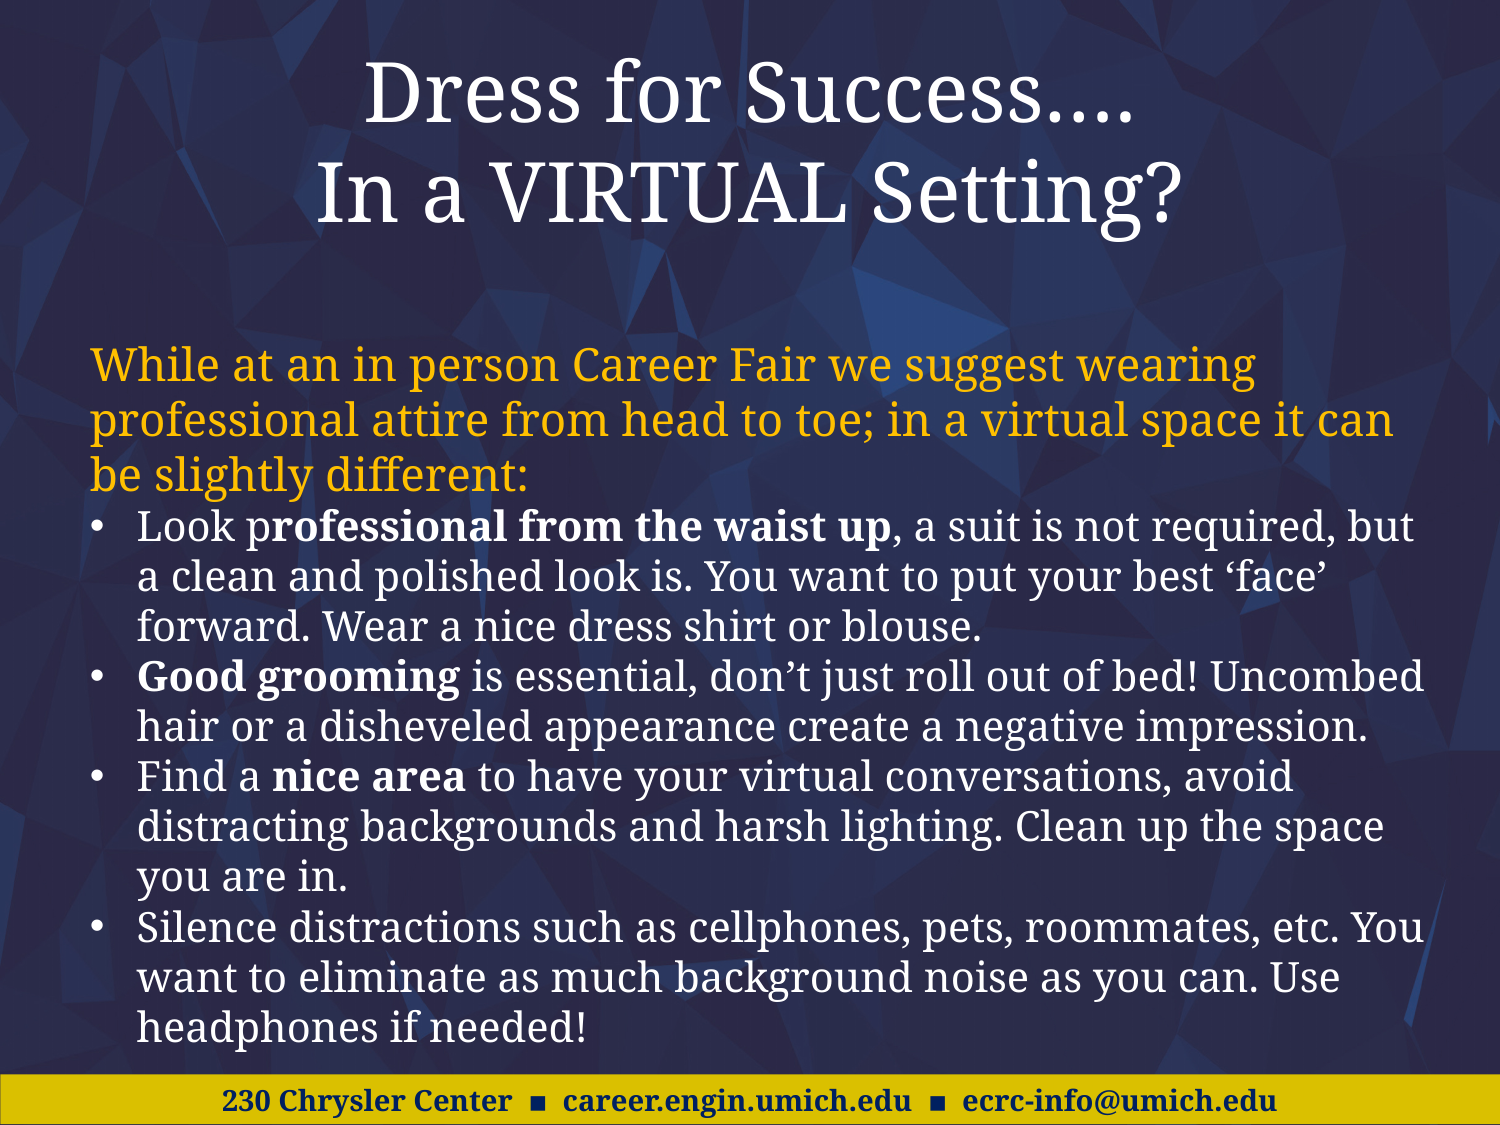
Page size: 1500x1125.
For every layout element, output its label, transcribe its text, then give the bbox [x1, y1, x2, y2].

text_box 230 Chrysler Center ▪ career.engin.umich.edu ▪ ecrc-info@umich.edu [0, 1074, 1500, 1125]
title Dress for Success…. In a VIRTUAL Setting? [75, 45, 1425, 233]
text_box While at an in person Career Fair we suggest wearing professional attire from head to toe; in a virtual space it can be slightly different: Look professional from the waist up, a suit is not required, but a clean and polished look is. You want to put your best ‘face’ forward. Wear a nice dress shirt or blouse. Good grooming is essential, don’t just roll out of bed! Uncombed hair or a disheveled appearance create a negative impression. Find a nice area to have your virtual conversations, avoid distracting backgrounds and harsh lighting. Clean up the space you are in. Silence distractions such as cellphones, pets, roommates, etc. You want to eliminate as much background noise as you can. Use headphones if needed! [75, 327, 1463, 1103]
picture [0, 0, 1500, 1074]
